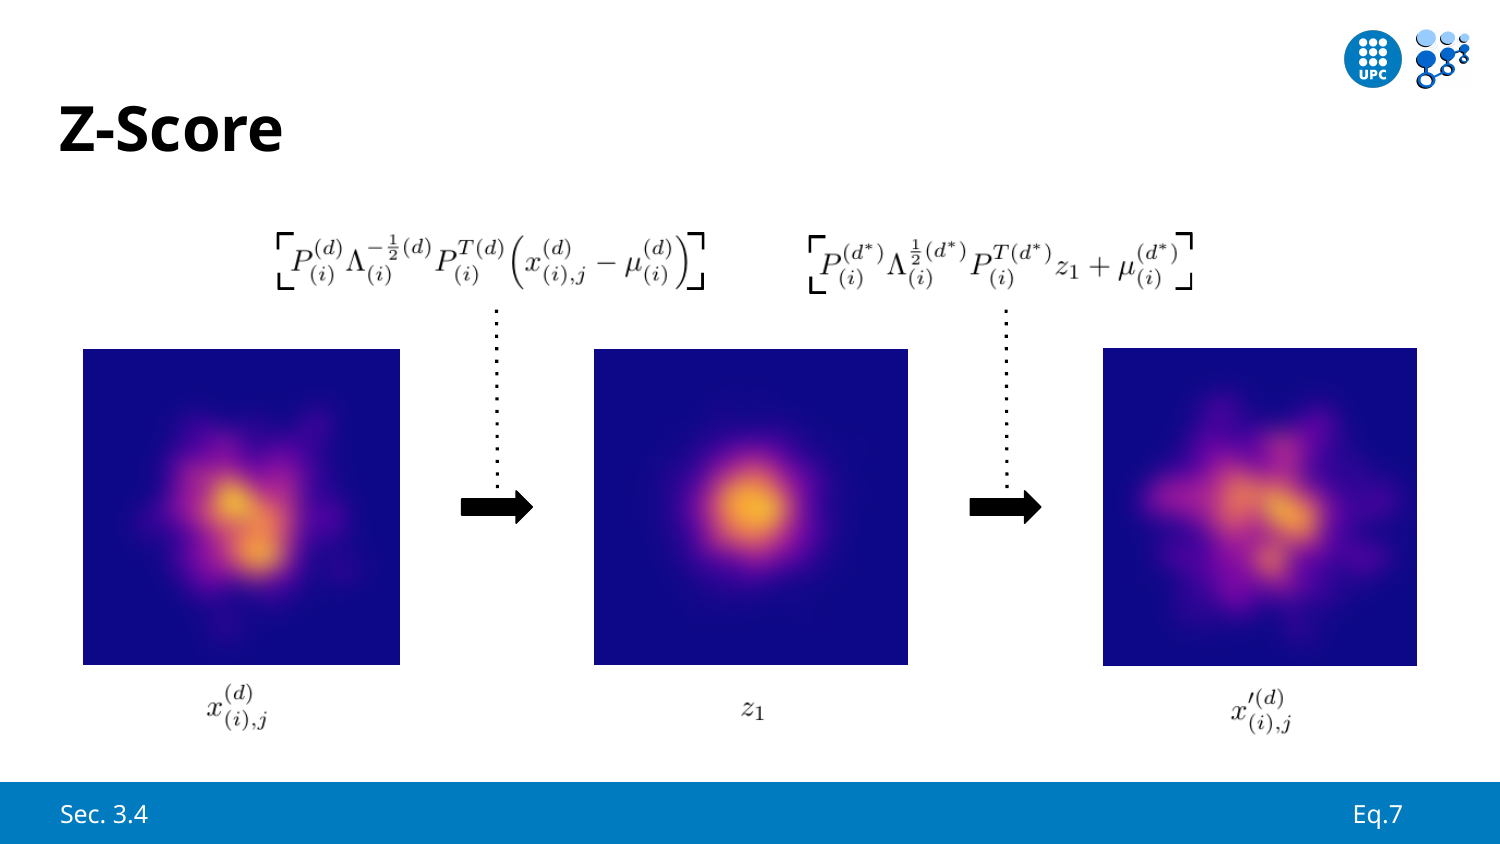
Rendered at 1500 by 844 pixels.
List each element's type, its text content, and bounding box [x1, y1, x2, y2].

picture [1414, 28, 1471, 90]
picture [724, 676, 776, 742]
text_box Z-Score [44, 73, 813, 179]
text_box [685, 231, 705, 290]
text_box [808, 235, 828, 294]
picture [1224, 678, 1302, 740]
picture [1103, 348, 1417, 666]
text_box Eq.7 [1337, 783, 1448, 843]
text_box [970, 490, 1041, 524]
picture [594, 348, 908, 666]
text_box Sec. 3.4 [45, 783, 167, 843]
picture [289, 231, 705, 298]
text_box [0, 782, 1500, 844]
picture [1337, 23, 1409, 95]
picture [818, 233, 1193, 296]
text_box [1173, 231, 1193, 290]
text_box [276, 231, 296, 290]
text_box [461, 490, 533, 524]
picture [83, 348, 400, 666]
picture [205, 676, 277, 742]
